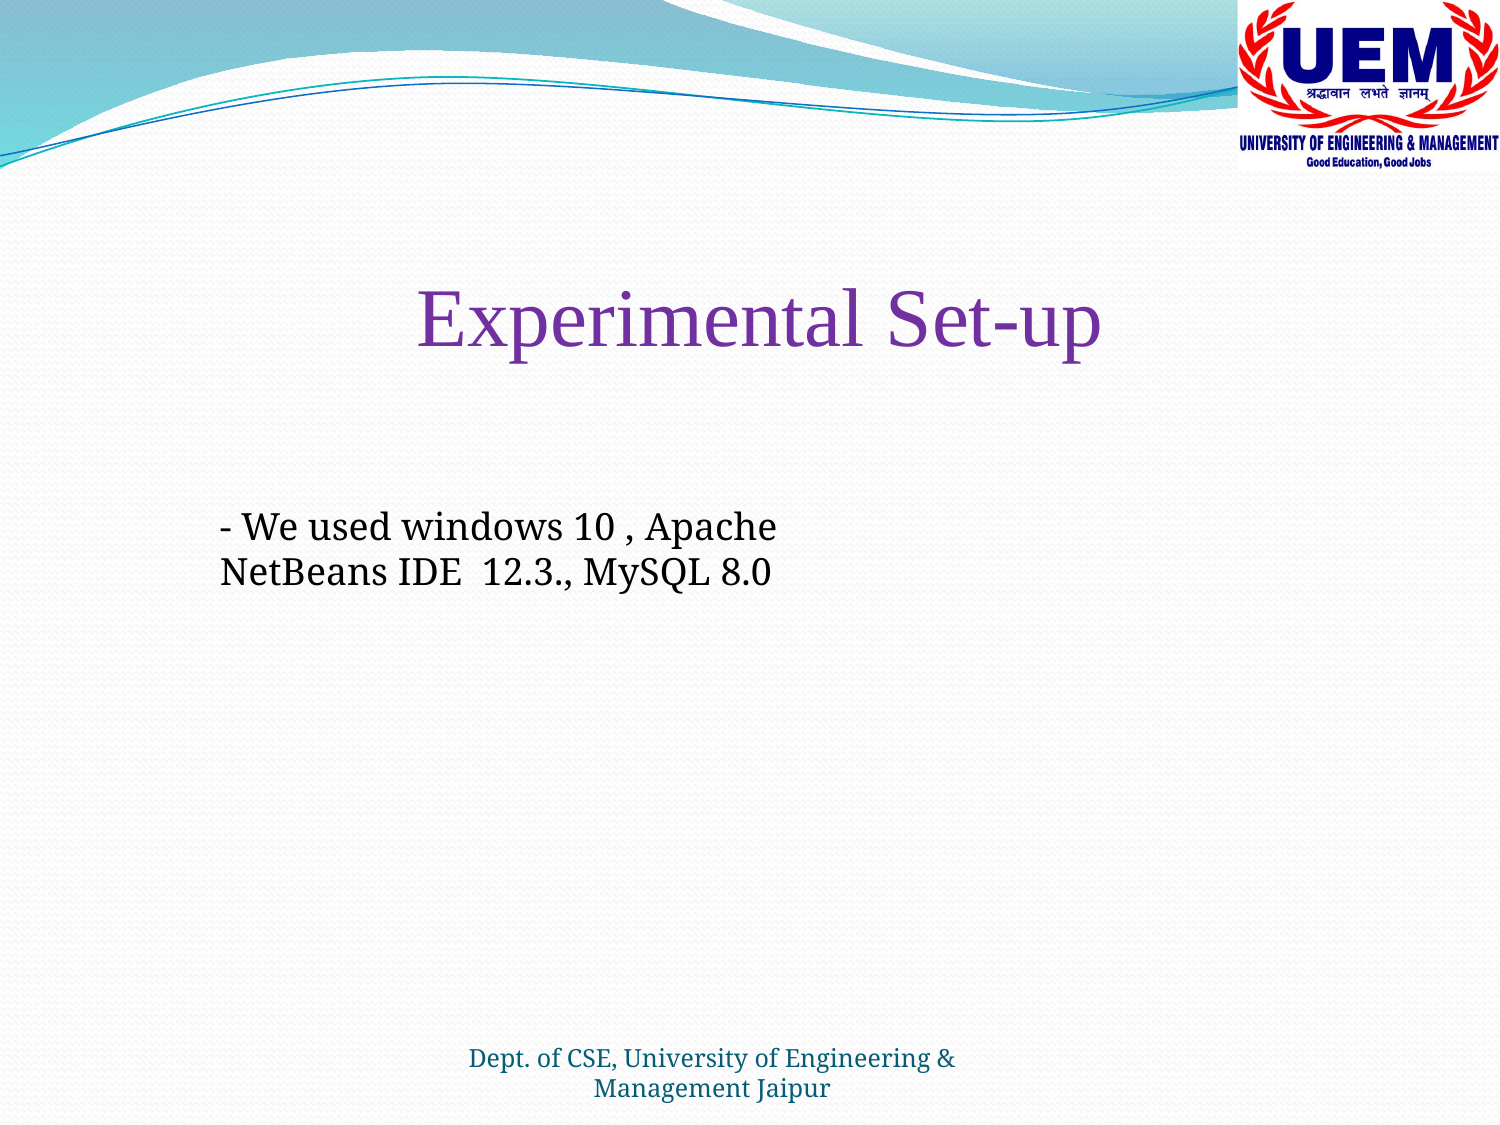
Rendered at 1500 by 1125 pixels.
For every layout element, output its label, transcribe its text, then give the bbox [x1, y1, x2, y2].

footer Dept. of CSE, University of Engineering & Management Jaipur [437, 1042, 988, 1103]
text_box Experimental Set-up [85, 211, 1436, 364]
text_box - We used windows 10 , Apache NetBeans IDE 12.3., MySQL 8.0 [205, 495, 949, 601]
picture [1237, 0, 1500, 172]
